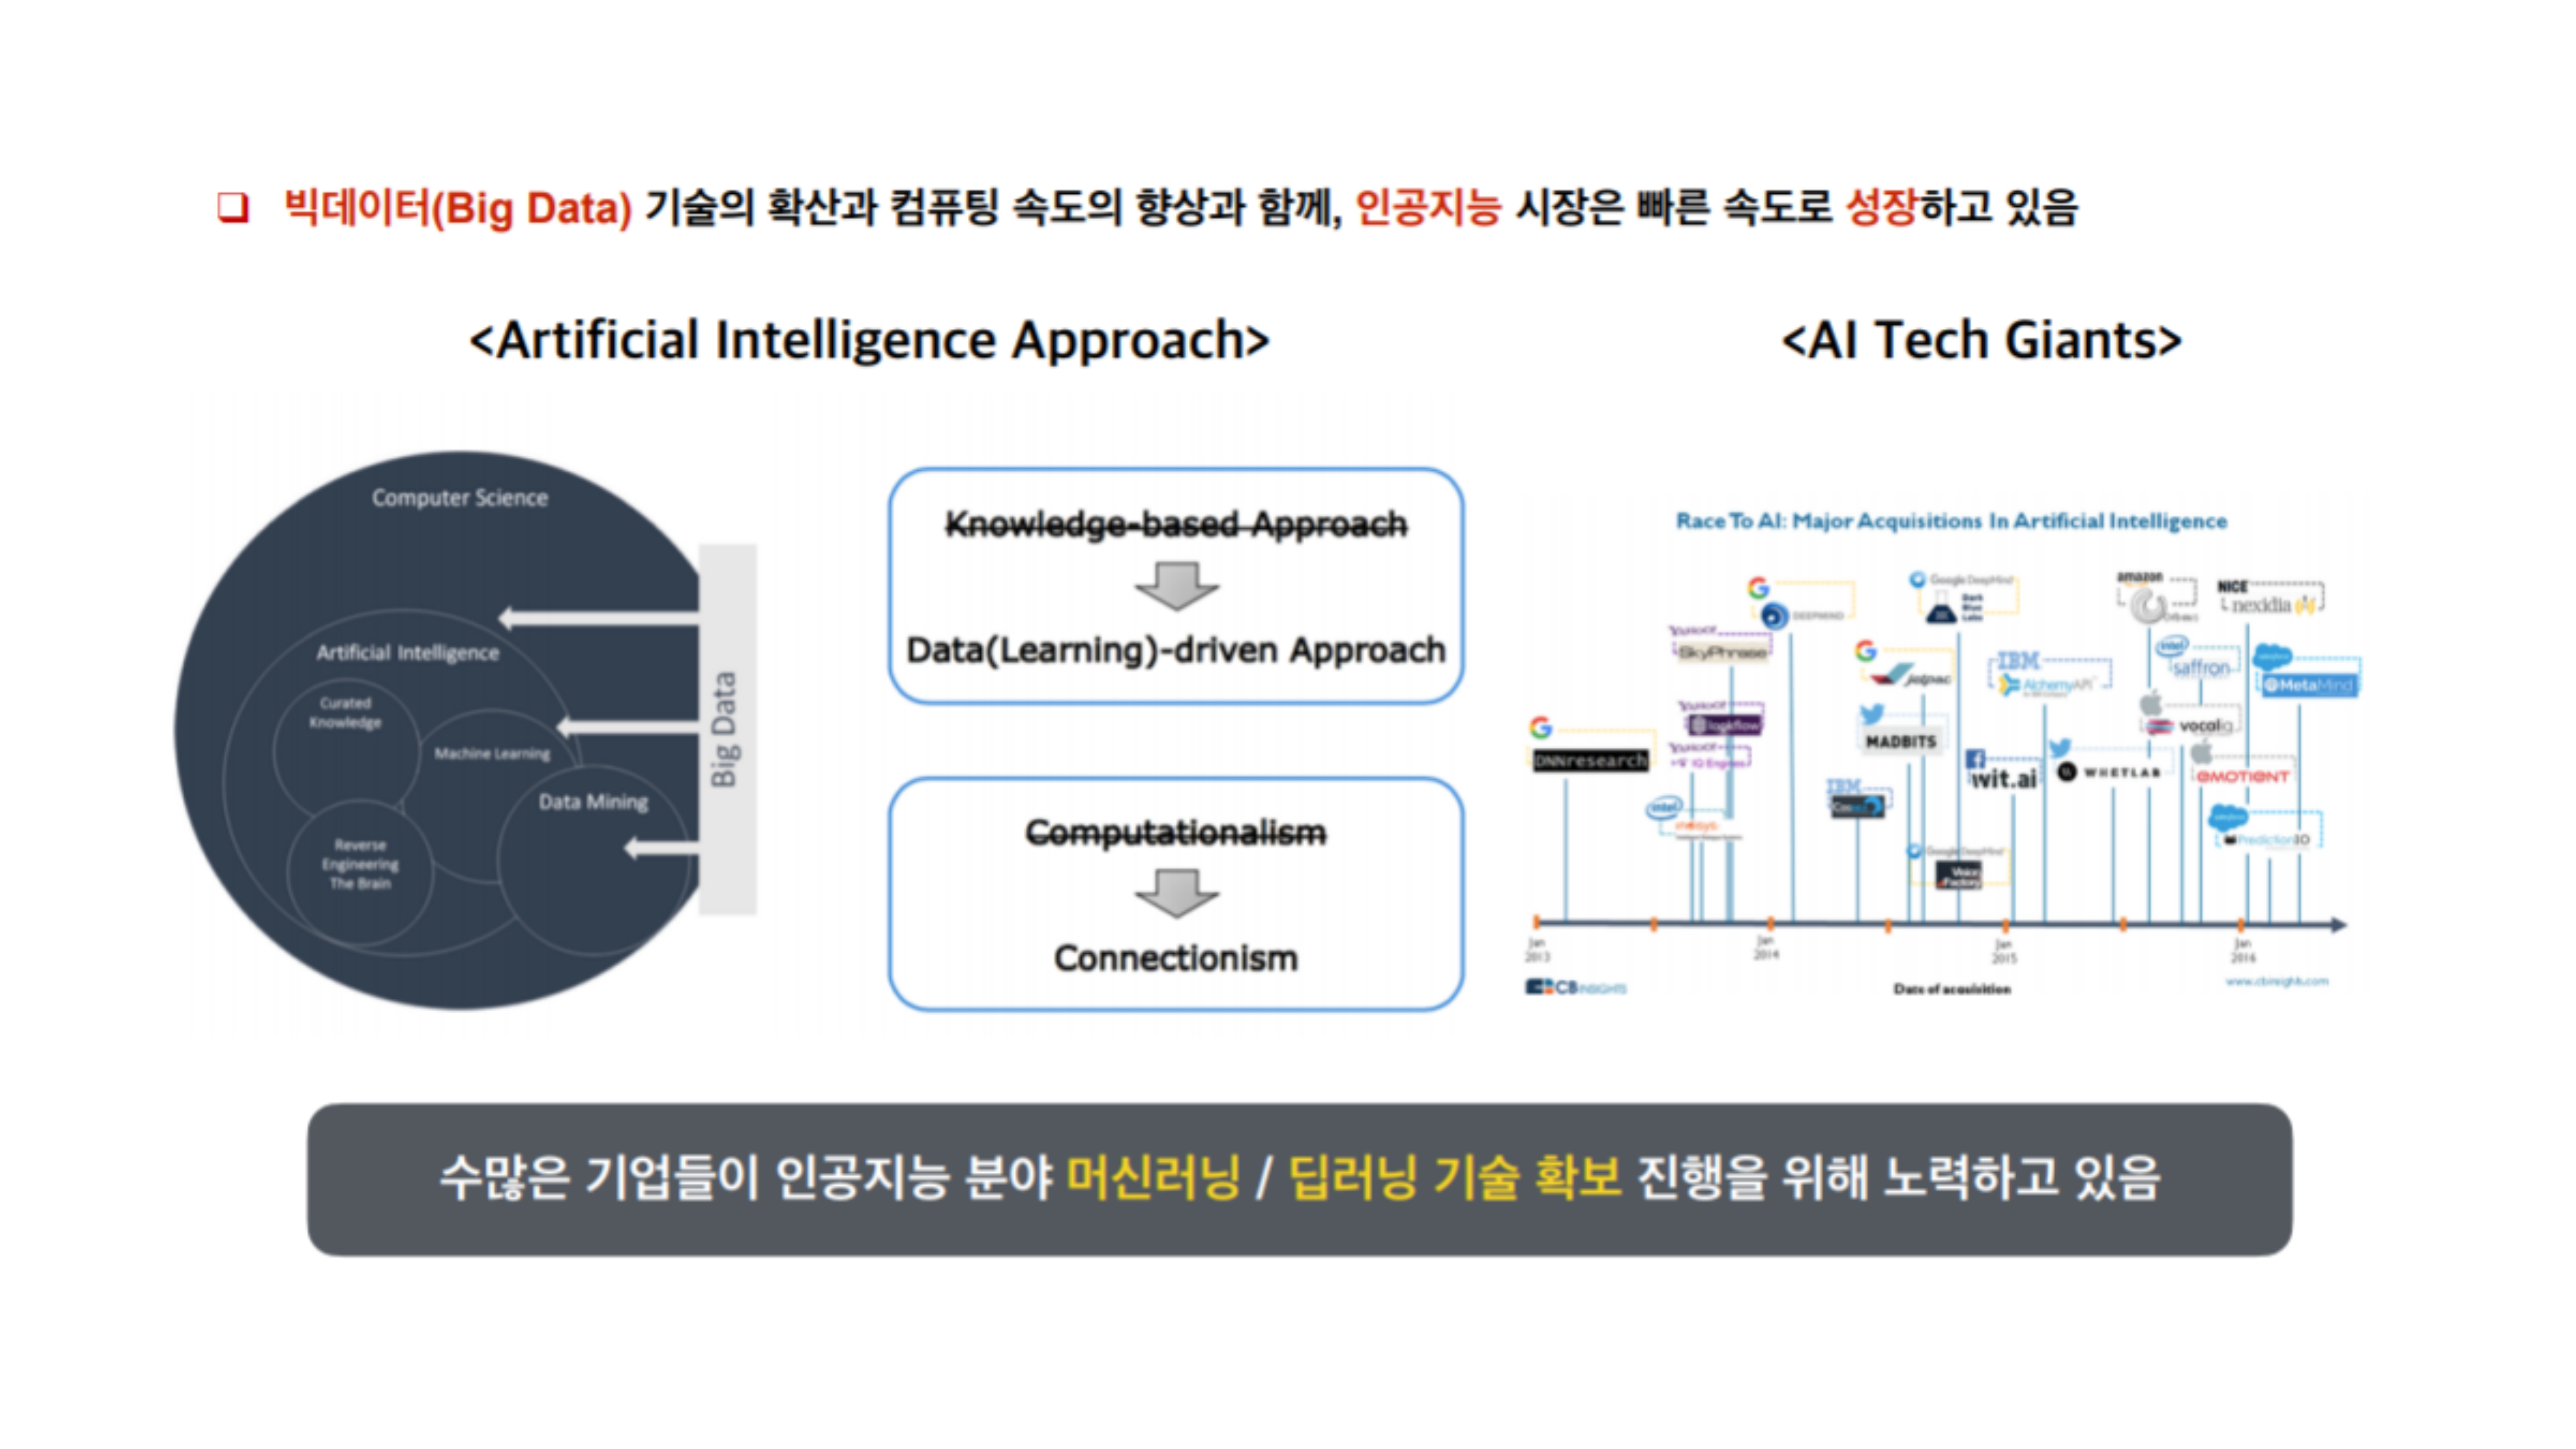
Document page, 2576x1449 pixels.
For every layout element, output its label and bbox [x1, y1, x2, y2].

picture [171, 161, 2405, 1288]
